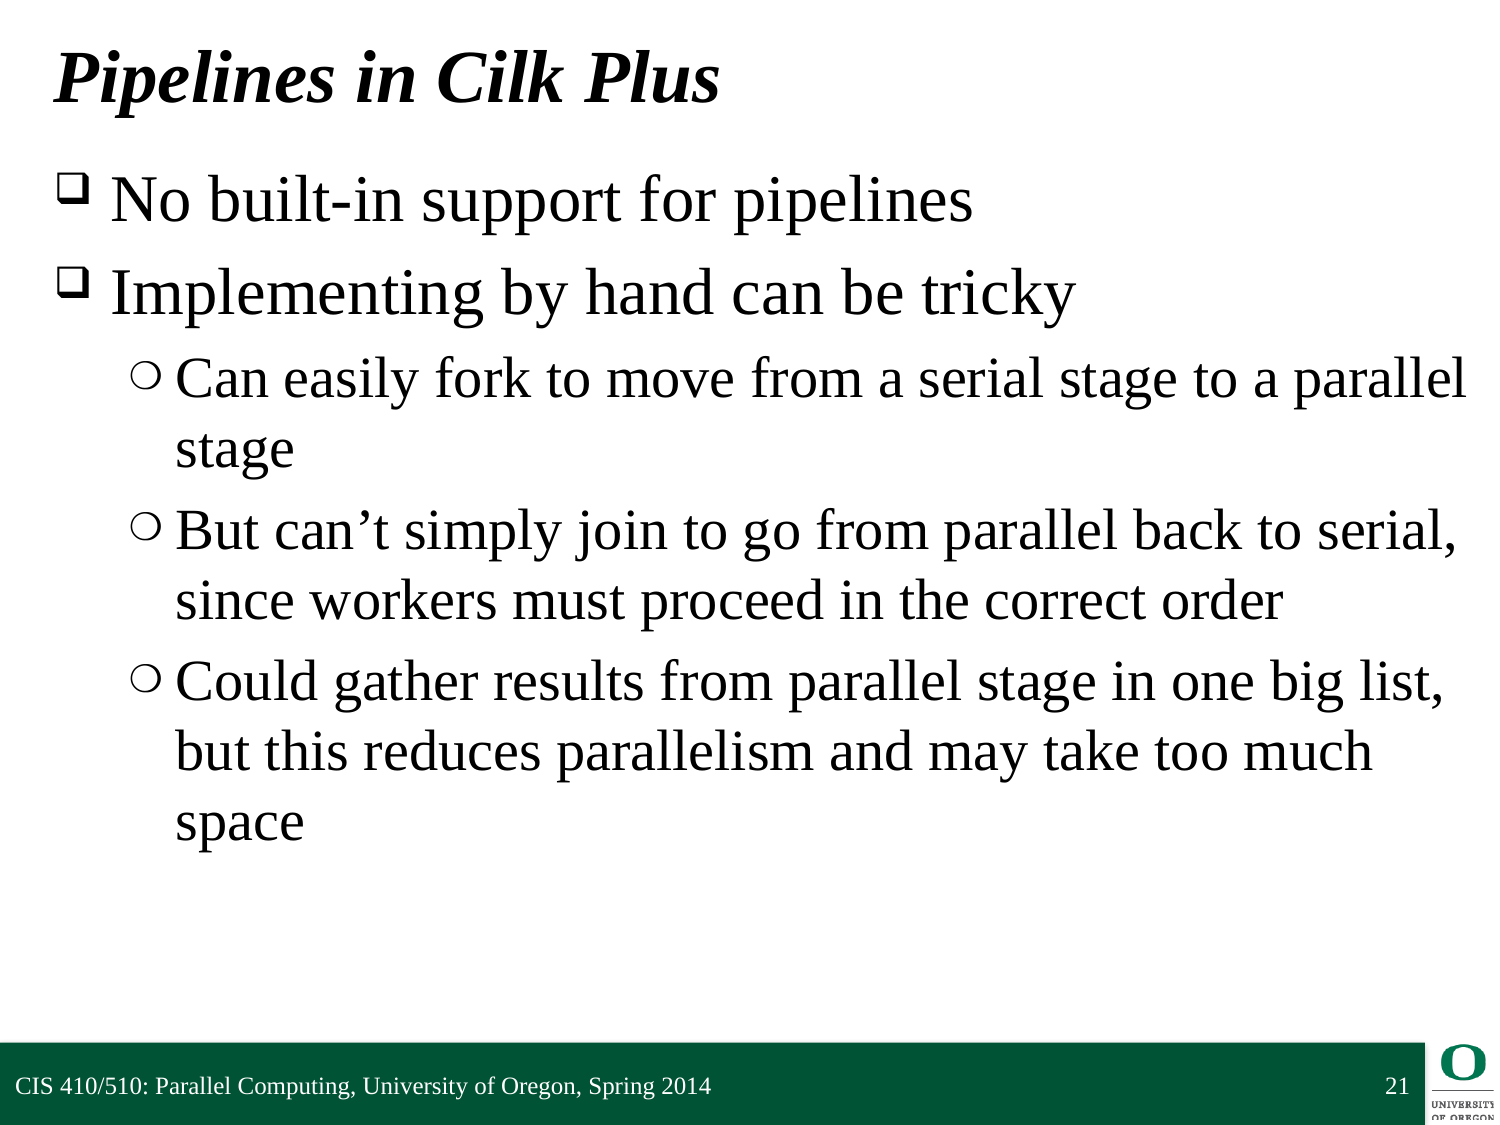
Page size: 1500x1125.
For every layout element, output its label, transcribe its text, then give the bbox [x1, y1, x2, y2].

list No built-in support for pipelines Implementing by hand can be tricky Can easily fork to move from a serial stage to a parallel stage But can’t simply join to go from parallel back to serial, since workers must proceed in the correct order Could gather results from parallel stage in one big list, but this reduces parallelism and may take too much space [39, 147, 1500, 1046]
slide_number 21 [1074, 1044, 1425, 1125]
title Pipelines in Cilk Plus [39, 0, 1500, 145]
footer CIS 410/510: Parallel Computing, University of Oregon, Spring 2014 [0, 1044, 988, 1125]
